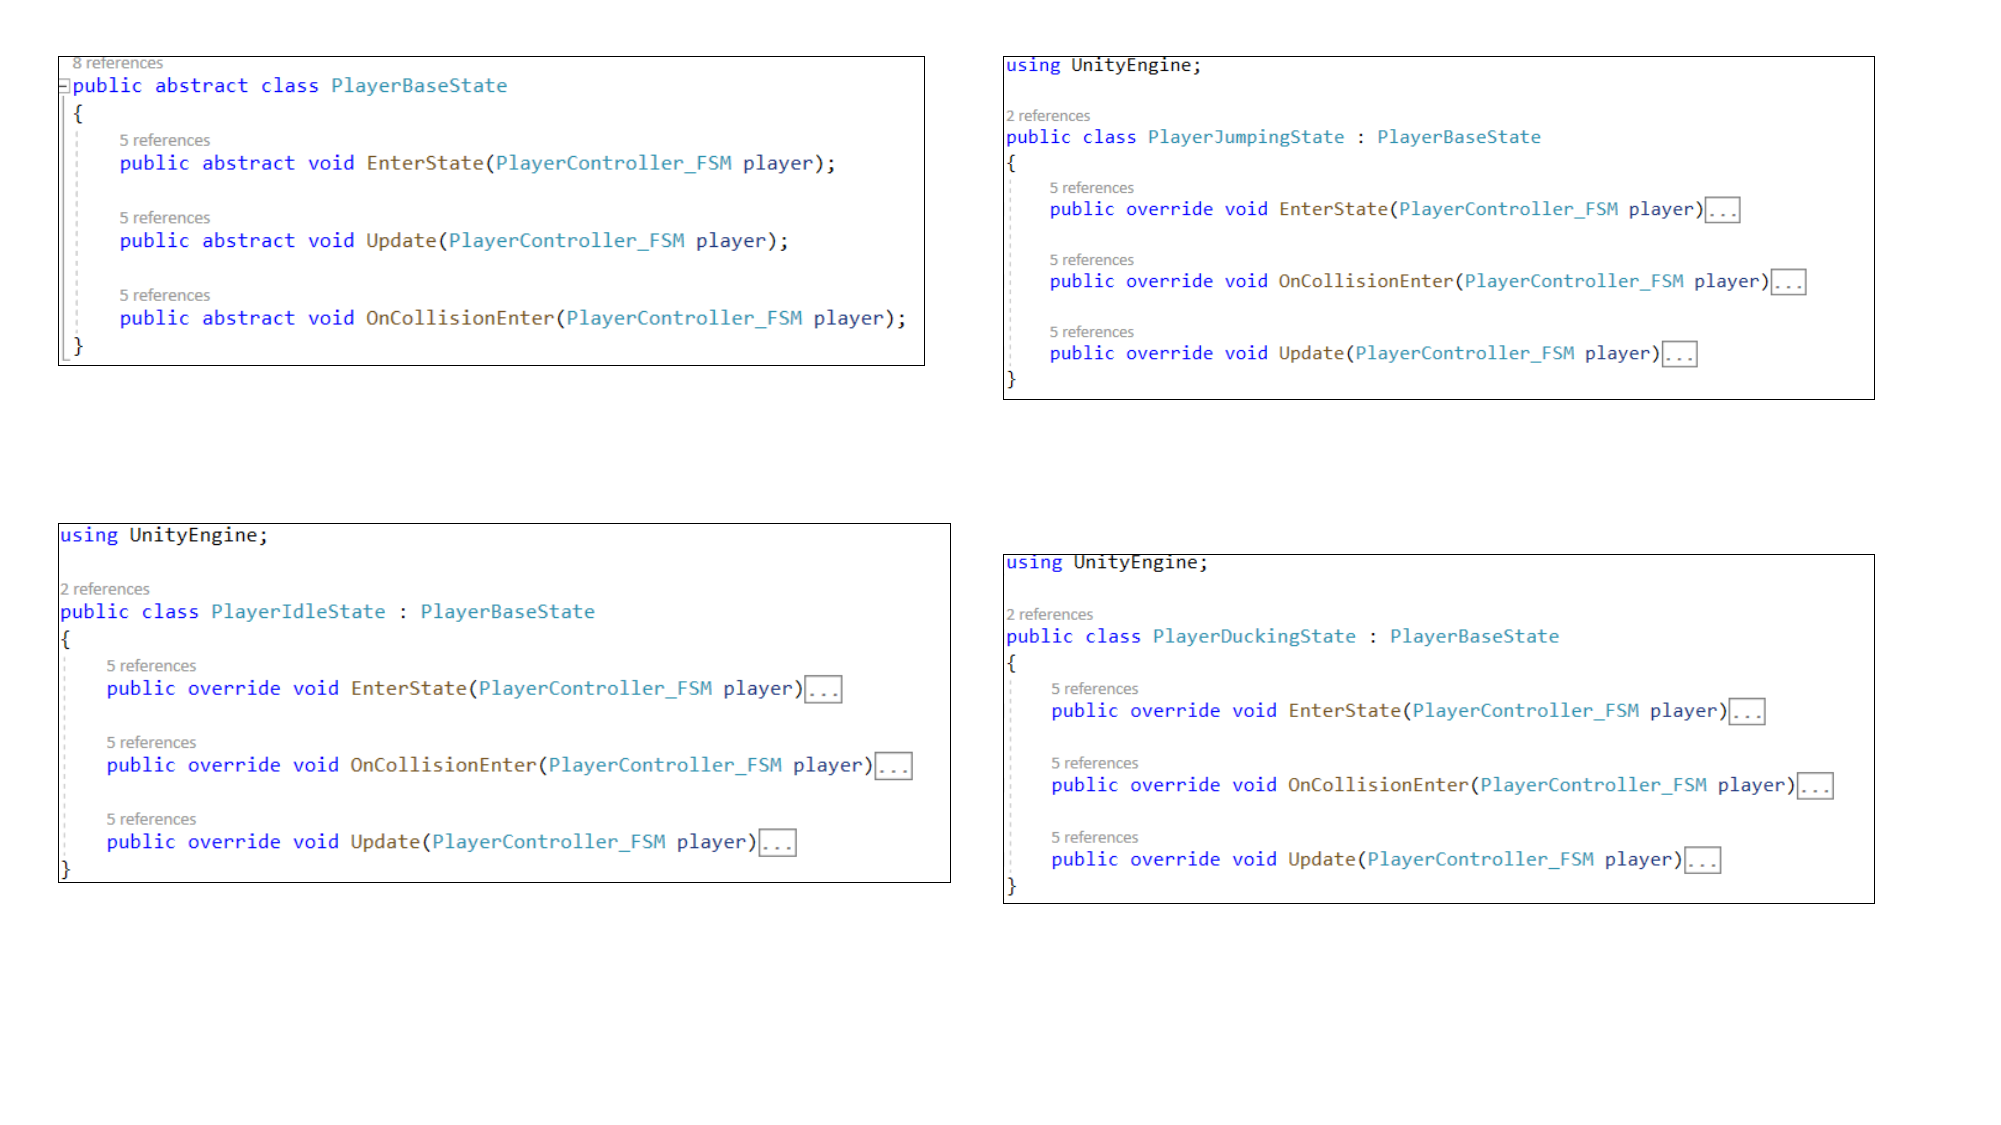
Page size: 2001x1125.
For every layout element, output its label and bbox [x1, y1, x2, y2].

list [58, 523, 951, 883]
picture [1003, 56, 1875, 400]
picture [1003, 554, 1875, 904]
list [58, 56, 925, 366]
